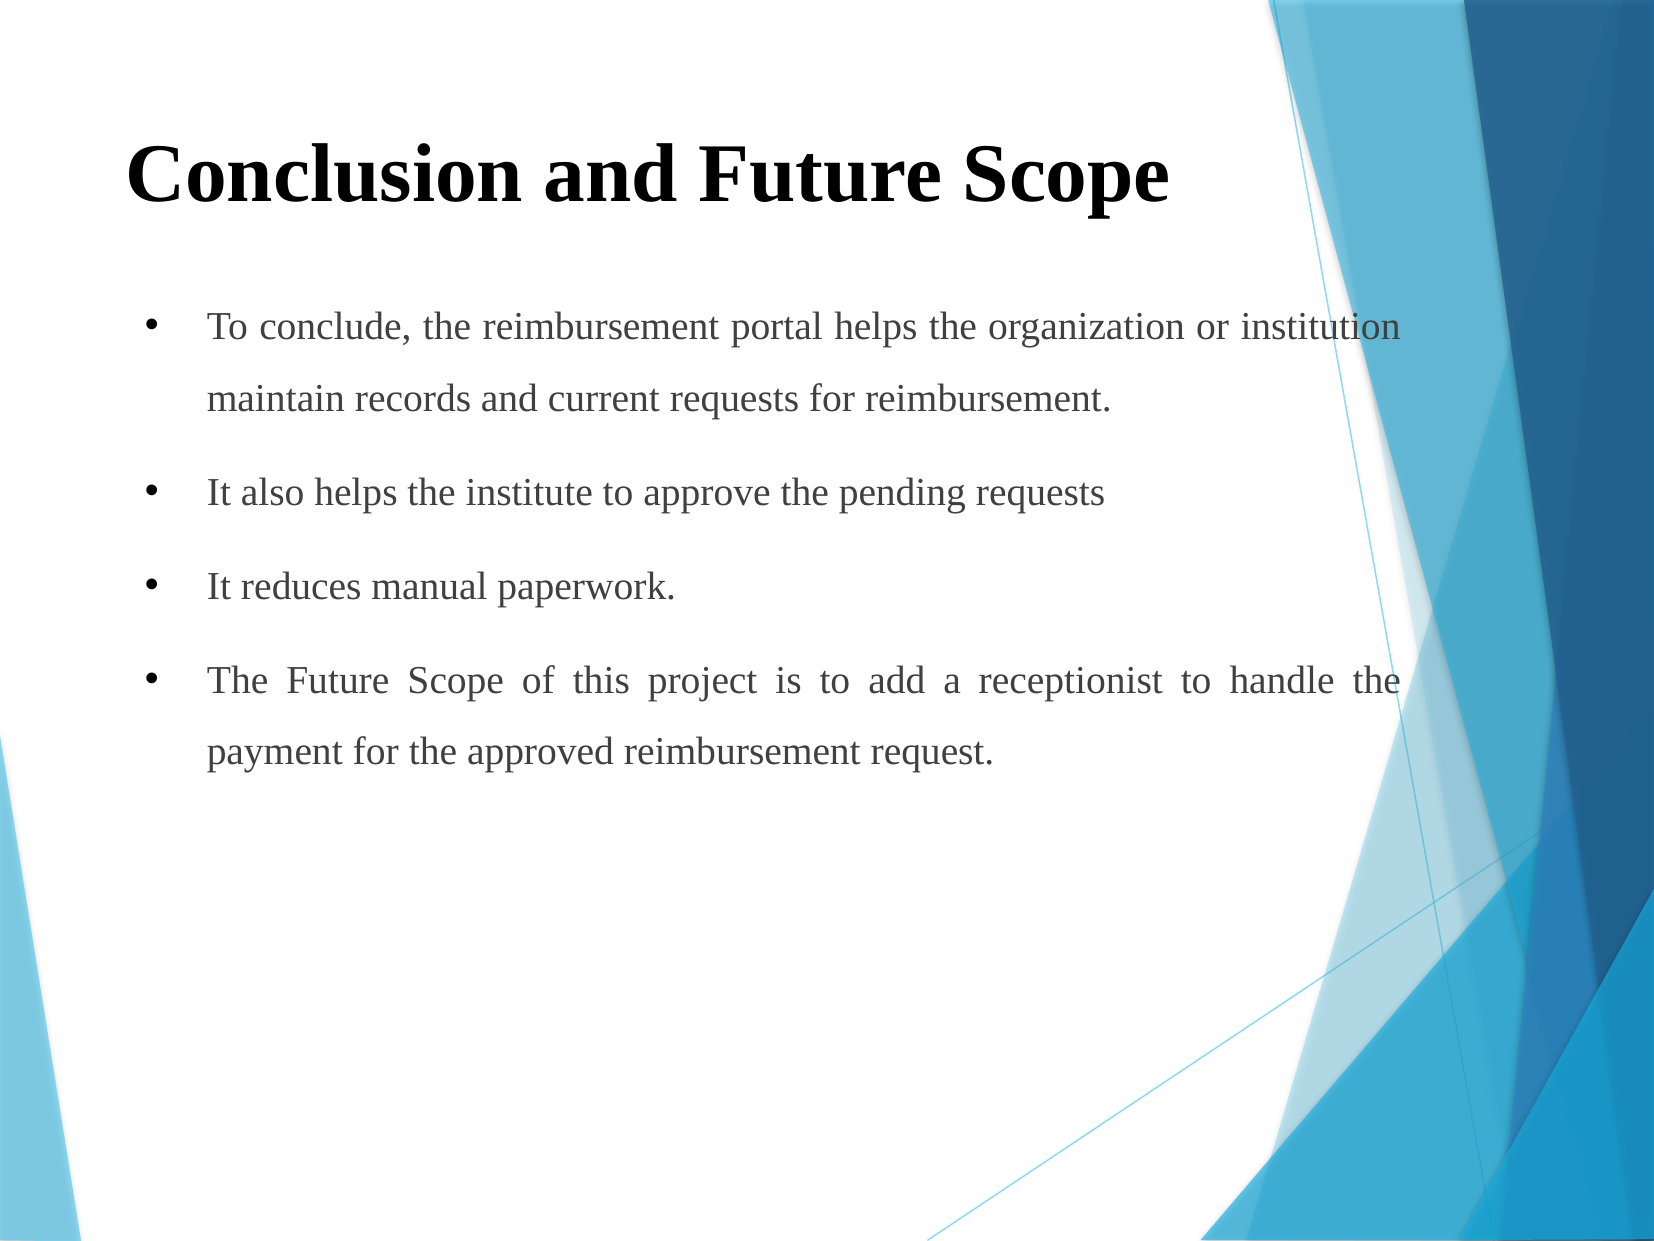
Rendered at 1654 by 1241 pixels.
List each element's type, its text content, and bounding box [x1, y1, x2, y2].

list To conclude, the reimbursement portal helps the organization or institution maintain records and current requests for reimbursement. It also helps the institute to approve the pending requests It reduces manual paperwork. The Future Scope of this project is to add a receptionist to handle the payment for the approved reimbursement request. [129, 269, 1418, 971]
title Conclusion and Future Scope [110, 110, 1258, 349]
